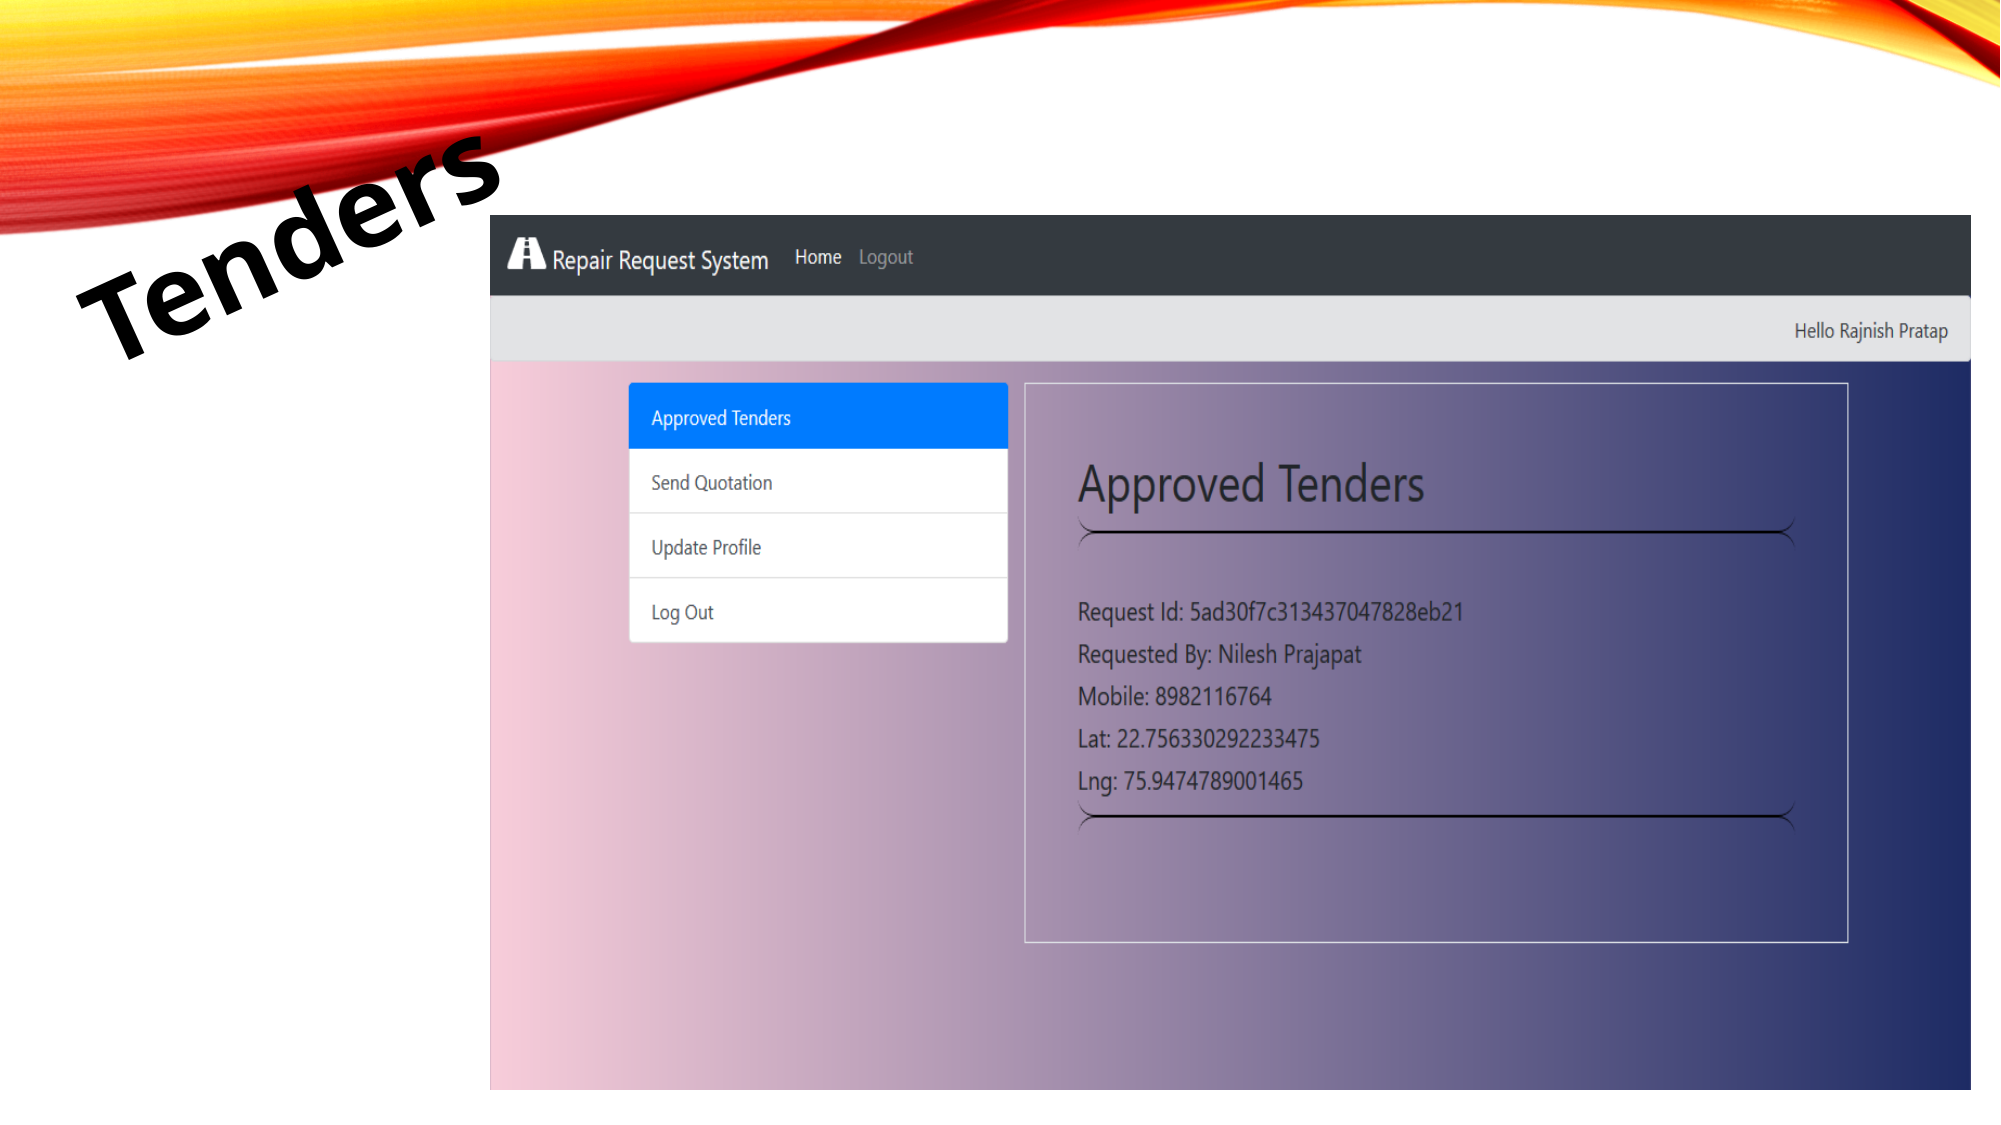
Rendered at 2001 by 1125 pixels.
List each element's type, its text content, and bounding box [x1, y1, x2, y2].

text_box Tenders [43, 71, 536, 404]
picture [0, 0, 2000, 1091]
